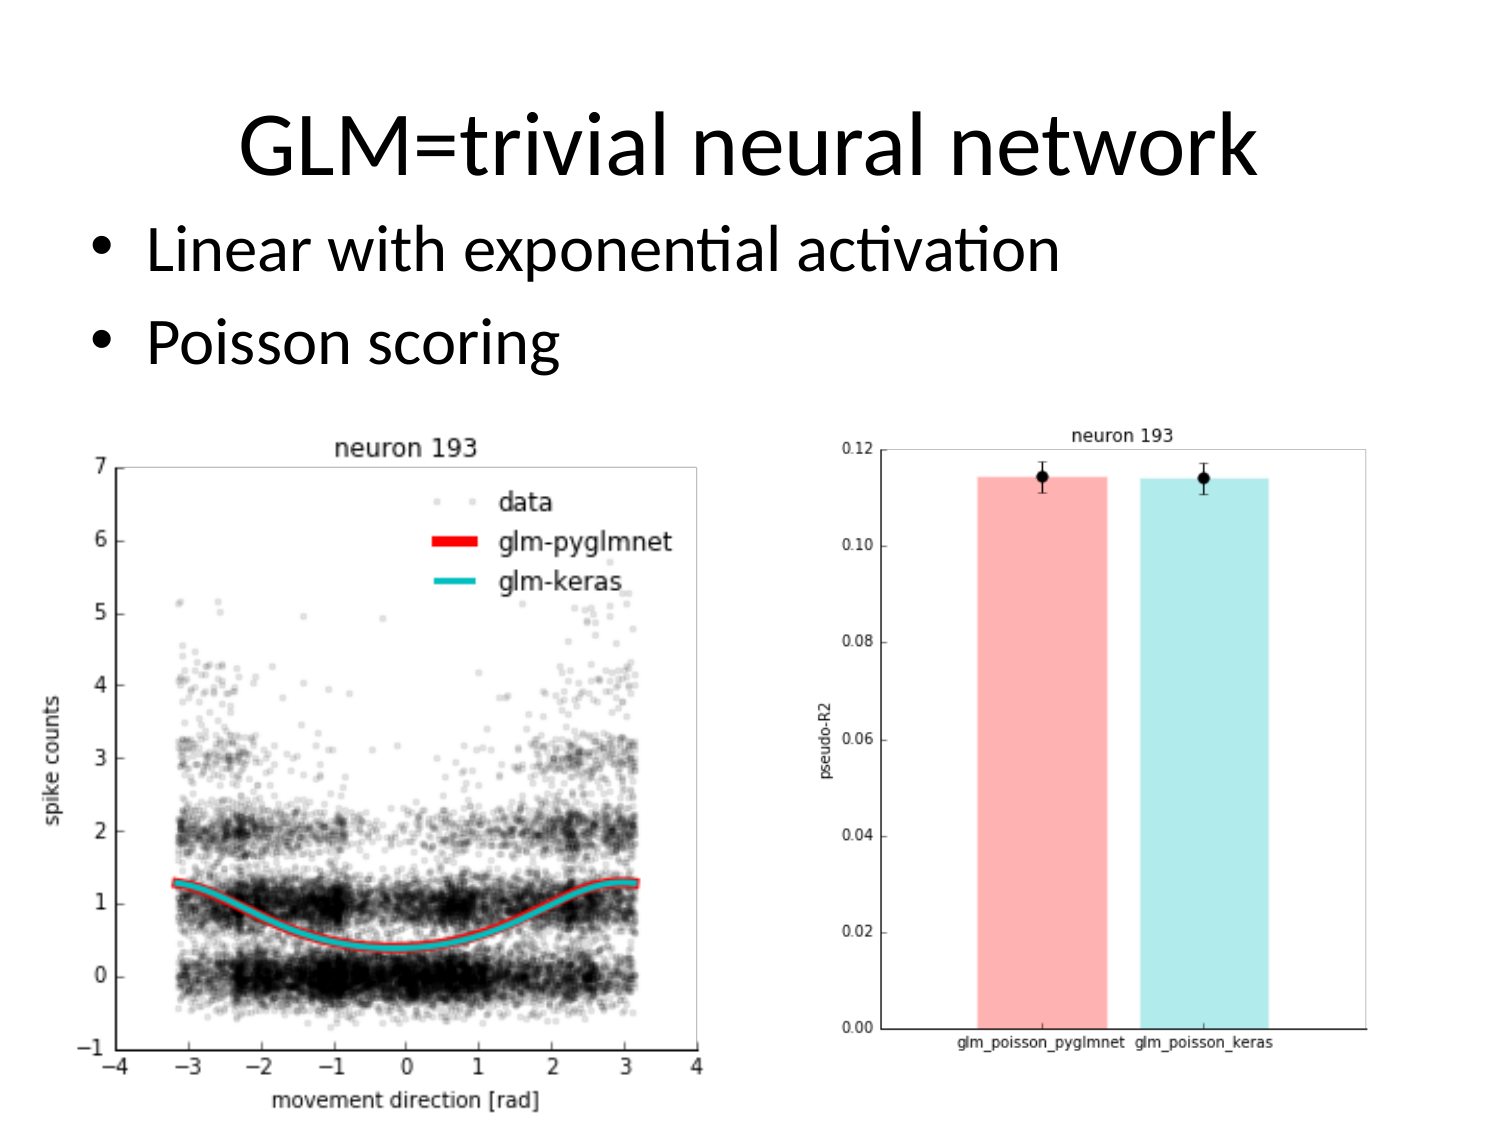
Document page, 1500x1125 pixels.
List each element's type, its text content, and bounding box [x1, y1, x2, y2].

picture [808, 417, 1404, 1082]
list Linear with exponential activation Poisson scoring [75, 197, 1425, 940]
title GLM=trivial neural network [75, 45, 1425, 197]
picture [29, 422, 718, 1125]
